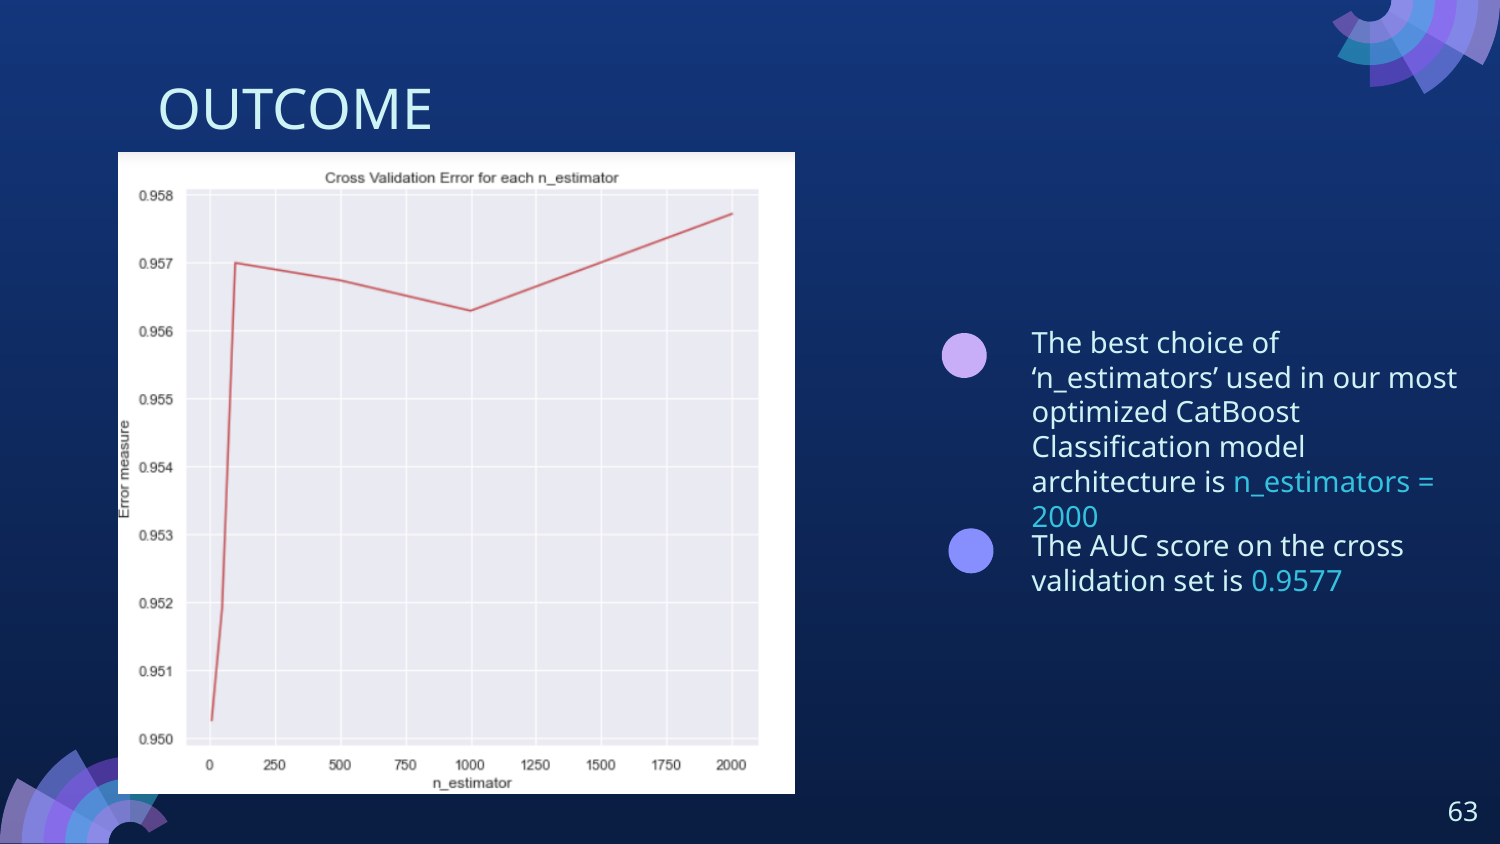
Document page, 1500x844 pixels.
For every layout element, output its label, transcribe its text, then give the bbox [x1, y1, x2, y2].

text_box [941, 333, 987, 378]
text_box The AUC score on the cross validation set is 0.9577 [1016, 511, 1468, 605]
picture [117, 152, 795, 794]
text_box [948, 528, 994, 574]
title OUTCOME [142, 58, 556, 150]
slide_number ‹#› [1403, 779, 1494, 844]
text_box The best choice of ‘n_estimators’ used in our most optimized CatBoost Classification model architecture is n_estimators = 2000 [1016, 308, 1482, 452]
